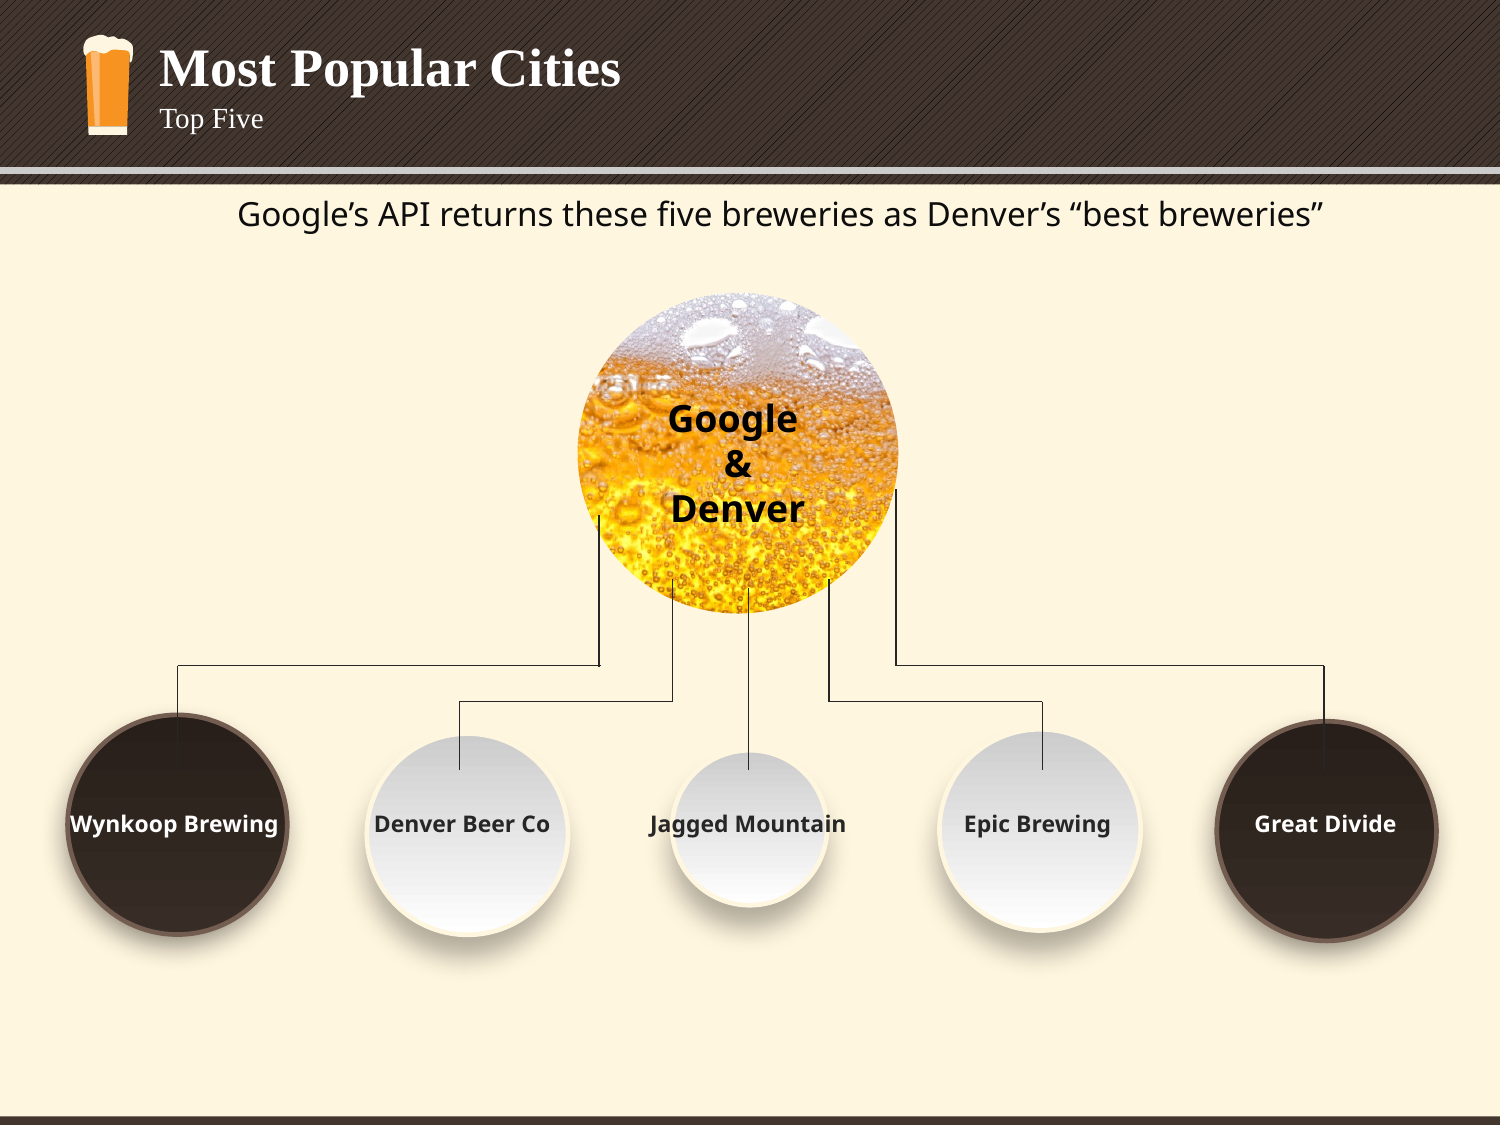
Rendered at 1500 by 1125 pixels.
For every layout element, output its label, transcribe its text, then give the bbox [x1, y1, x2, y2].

text_box [670, 838, 829, 908]
text_box [1214, 719, 1439, 944]
list Top Five [159, 99, 762, 149]
text_box Jagged Mountain [639, 812, 858, 838]
text_box [66, 712, 290, 937]
list Most Popular Cities [159, 32, 762, 98]
text_box Google’s API returns these five breweries as Denver’s “best breweries” [100, 185, 1471, 241]
text_box Wynkoop Brewing [65, 812, 283, 838]
text_box [938, 727, 1142, 812]
text_box [364, 838, 571, 937]
text_box Epic Brewing [928, 812, 1147, 838]
text_box Denver Beer Co [353, 812, 571, 838]
text_box [937, 838, 1143, 933]
text_box [367, 732, 568, 812]
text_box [828, 578, 1043, 771]
text_box Great Divide [1216, 812, 1434, 838]
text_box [459, 578, 673, 771]
text_box [671, 748, 828, 812]
picture [577, 292, 899, 614]
